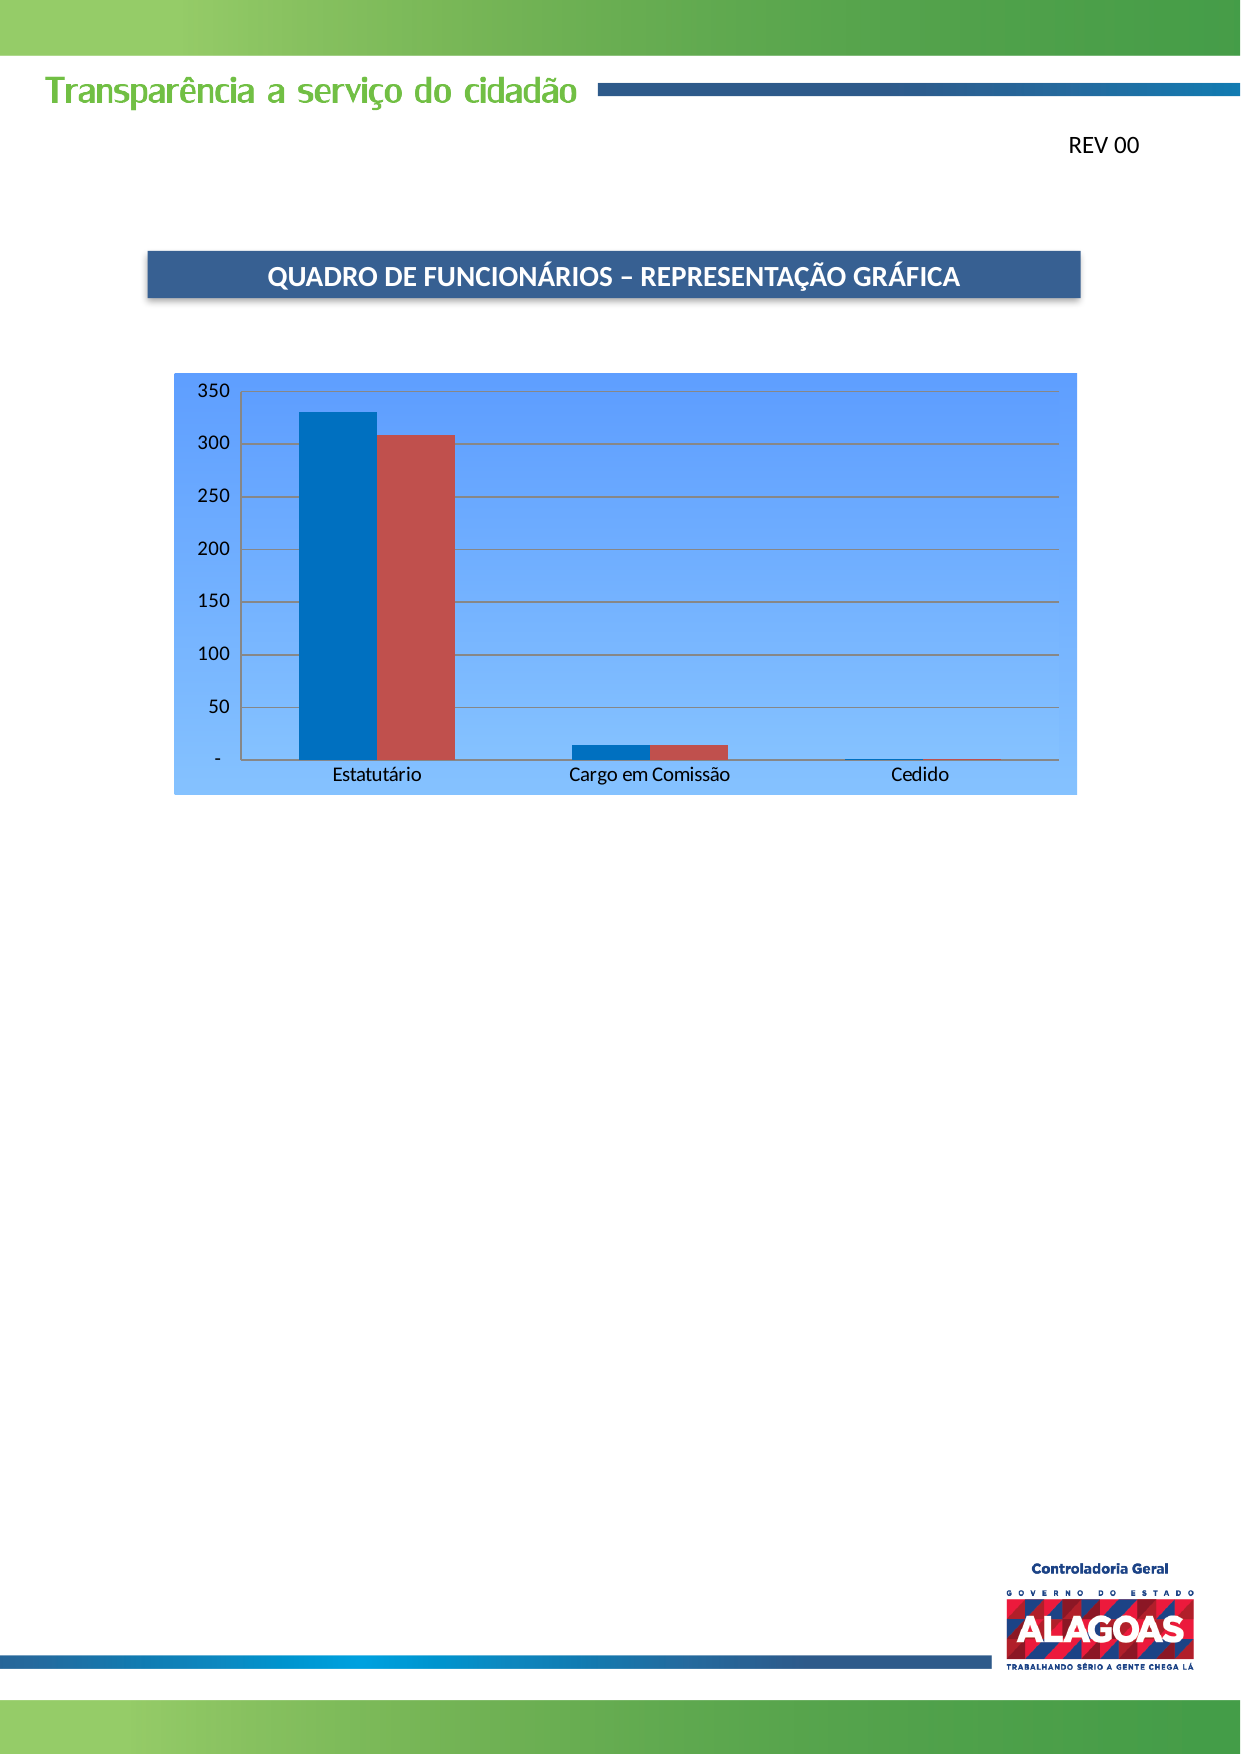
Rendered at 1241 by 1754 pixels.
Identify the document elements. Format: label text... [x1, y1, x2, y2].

chart [174, 372, 1078, 796]
text_box REV 00 [1053, 121, 1155, 166]
picture [0, 0, 1241, 1754]
text_box QUADRO DE FUNCIONÁRIOS – REPRESENTAÇÃO GRÁFICA [145, 249, 1083, 300]
